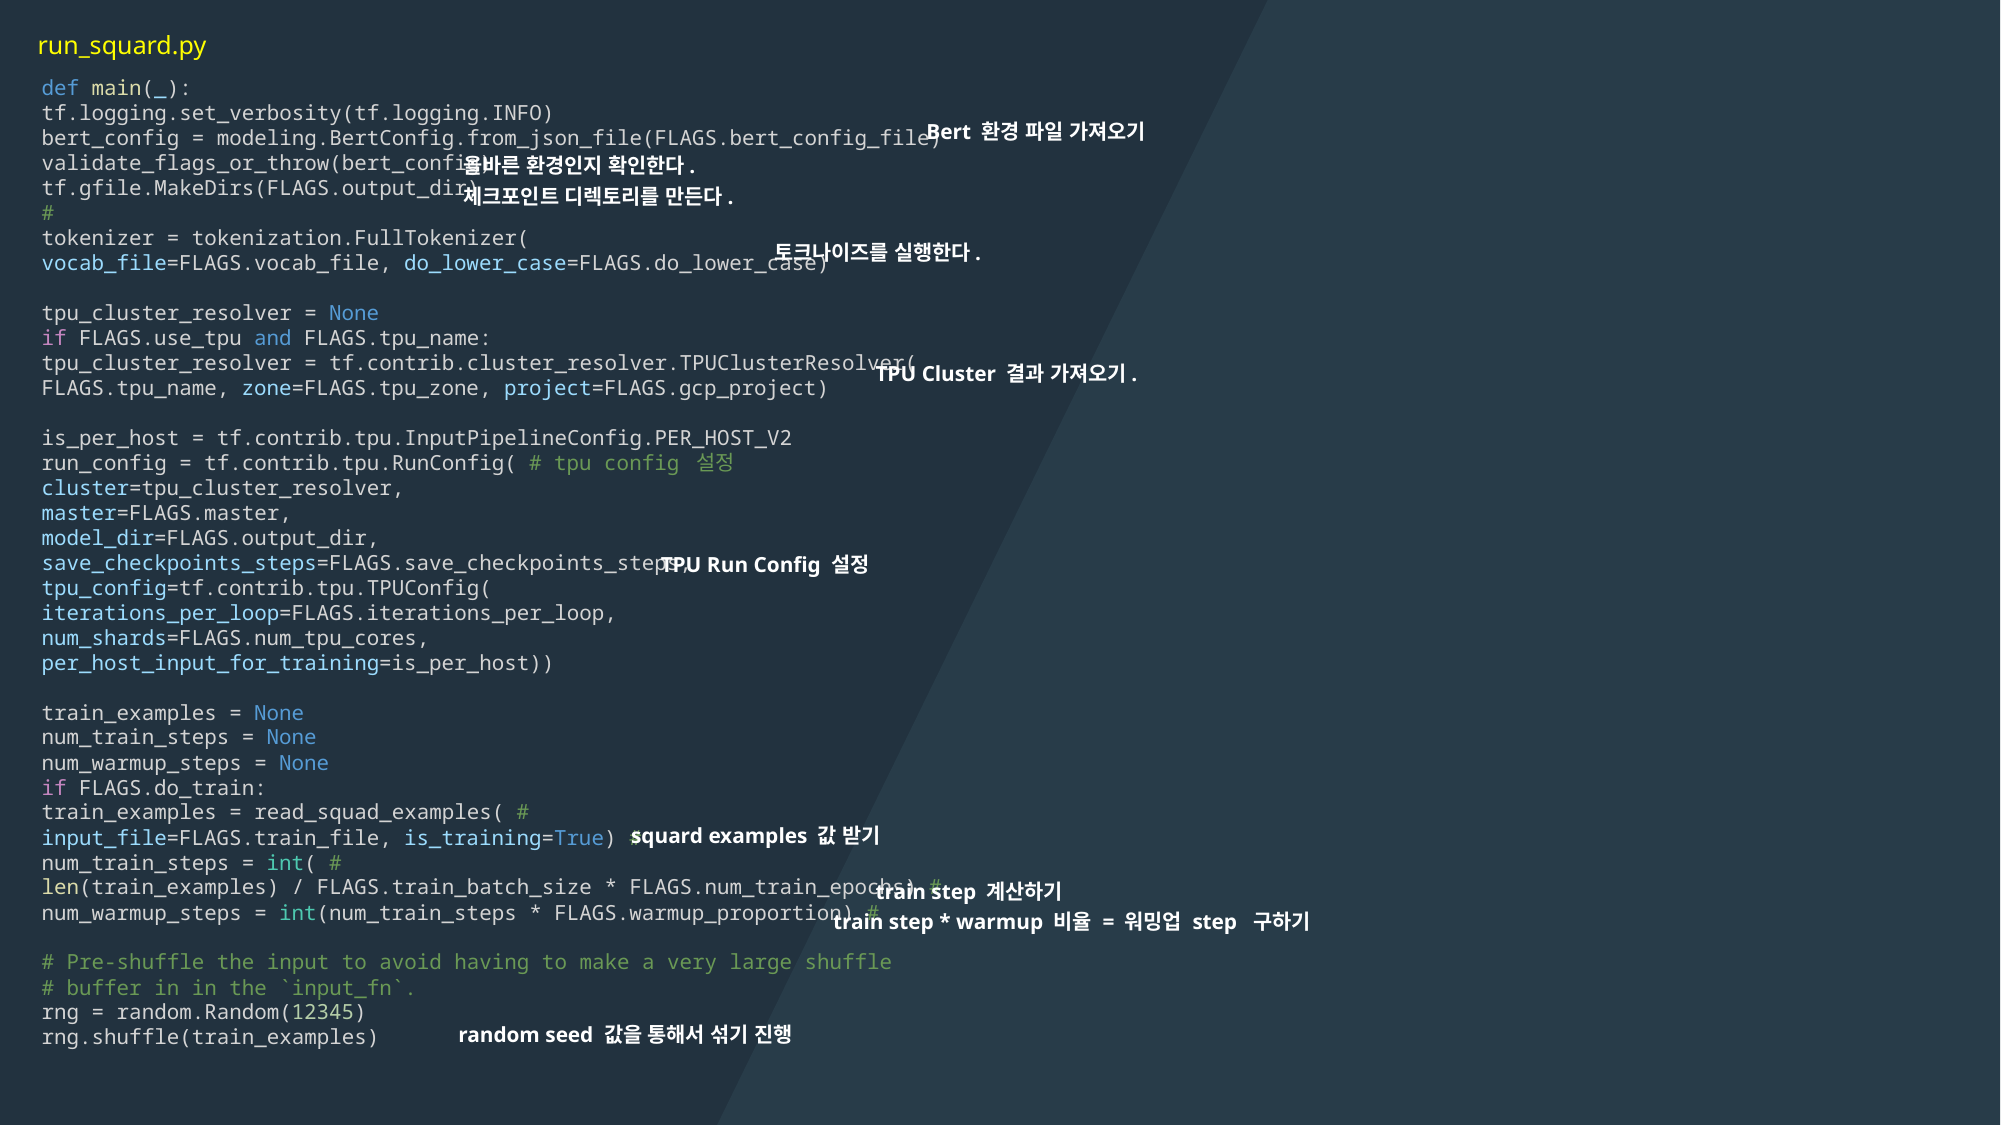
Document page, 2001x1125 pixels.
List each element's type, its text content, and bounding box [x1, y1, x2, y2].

text_box TPU Cluster 결과 가져오기. [860, 352, 1819, 393]
text_box 토크나이즈를 실행한다. [759, 232, 1718, 272]
text_box 올바른 환경인지 확인한다. [449, 145, 1408, 175]
text_box random seed 값을 통해서 섞기 진행 [443, 1014, 1402, 1055]
text_box train step * warmup 비율 = 워밍업 step 구하기 [818, 900, 1777, 941]
text_box Bert 환경 파일 가져오기 [911, 111, 1870, 152]
text_box run_squard.py [22, 21, 222, 67]
text_box def main(_): tf.logging.set_verbosity(tf.logging.INFO) bert_config = modeling.BertConfig.from_json_file(FLAGS.bert_config_file) validate_flags_or_throw(bert_config) tf.gfile.MakeDirs(FLAGS.output_dir) # tokenizer = tokenization.FullTokenizer( vocab_file=FLAGS.vocab_file, do_lower_case=FLAGS.do_lower_case) tpu_cluster_resolver = None if FLAGS.use_tpu and FLAGS.tpu_name: tpu_cluster_resolver = tf.contrib.cluster_resolver.TPUClusterResolver( FLAGS.tpu_name, zone=FLAGS.tpu_zone, project=FLAGS.gcp_project) is_per_host = tf.contrib.tpu.InputPipelineConfig.PER_HOST_V2 run_config = tf.contrib.tpu.RunConfig( # tpu config 설정 cluster=tpu_cluster_resolver, master=FLAGS.master, model_dir=FLAGS.output_dir, save_checkpoints_steps=FLAGS.save_checkpoints_steps, tpu_config=tf.contrib.tpu.TPUConfig( iterations_per_loop=FLAGS.iterations_per_loop, num_shards=FLAGS.num_tpu_cores, per_host_input_for_training=is_per_host)) train_examples = None num_train_steps = None num_warmup_steps = None if FLAGS.do_train: train_examples = read_squad_examples( # input_file=FLAGS.train_file, is_training=True) # num_train_steps = int( # len(train_examples) / FLAGS.train_batch_size * FLAGS.num_train_epochs) # num_warmup_steps = int(num_train_steps * FLAGS.warmup_proportion) # # Pre-shuffle the input to avoid having to make a very large shuffle # buffer in in the `input_fn`. rng = random.Random(12345) rng.shuffle(train_examples) [26, 67, 1027, 1057]
text_box 체크포인트 디렉토리를 만든다. [449, 175, 1408, 216]
text_box squard examples 값 받기 [616, 815, 1575, 855]
text_box train step 계산하기 [860, 871, 1819, 911]
text_box TPU Run Config 설정 [646, 543, 1605, 584]
